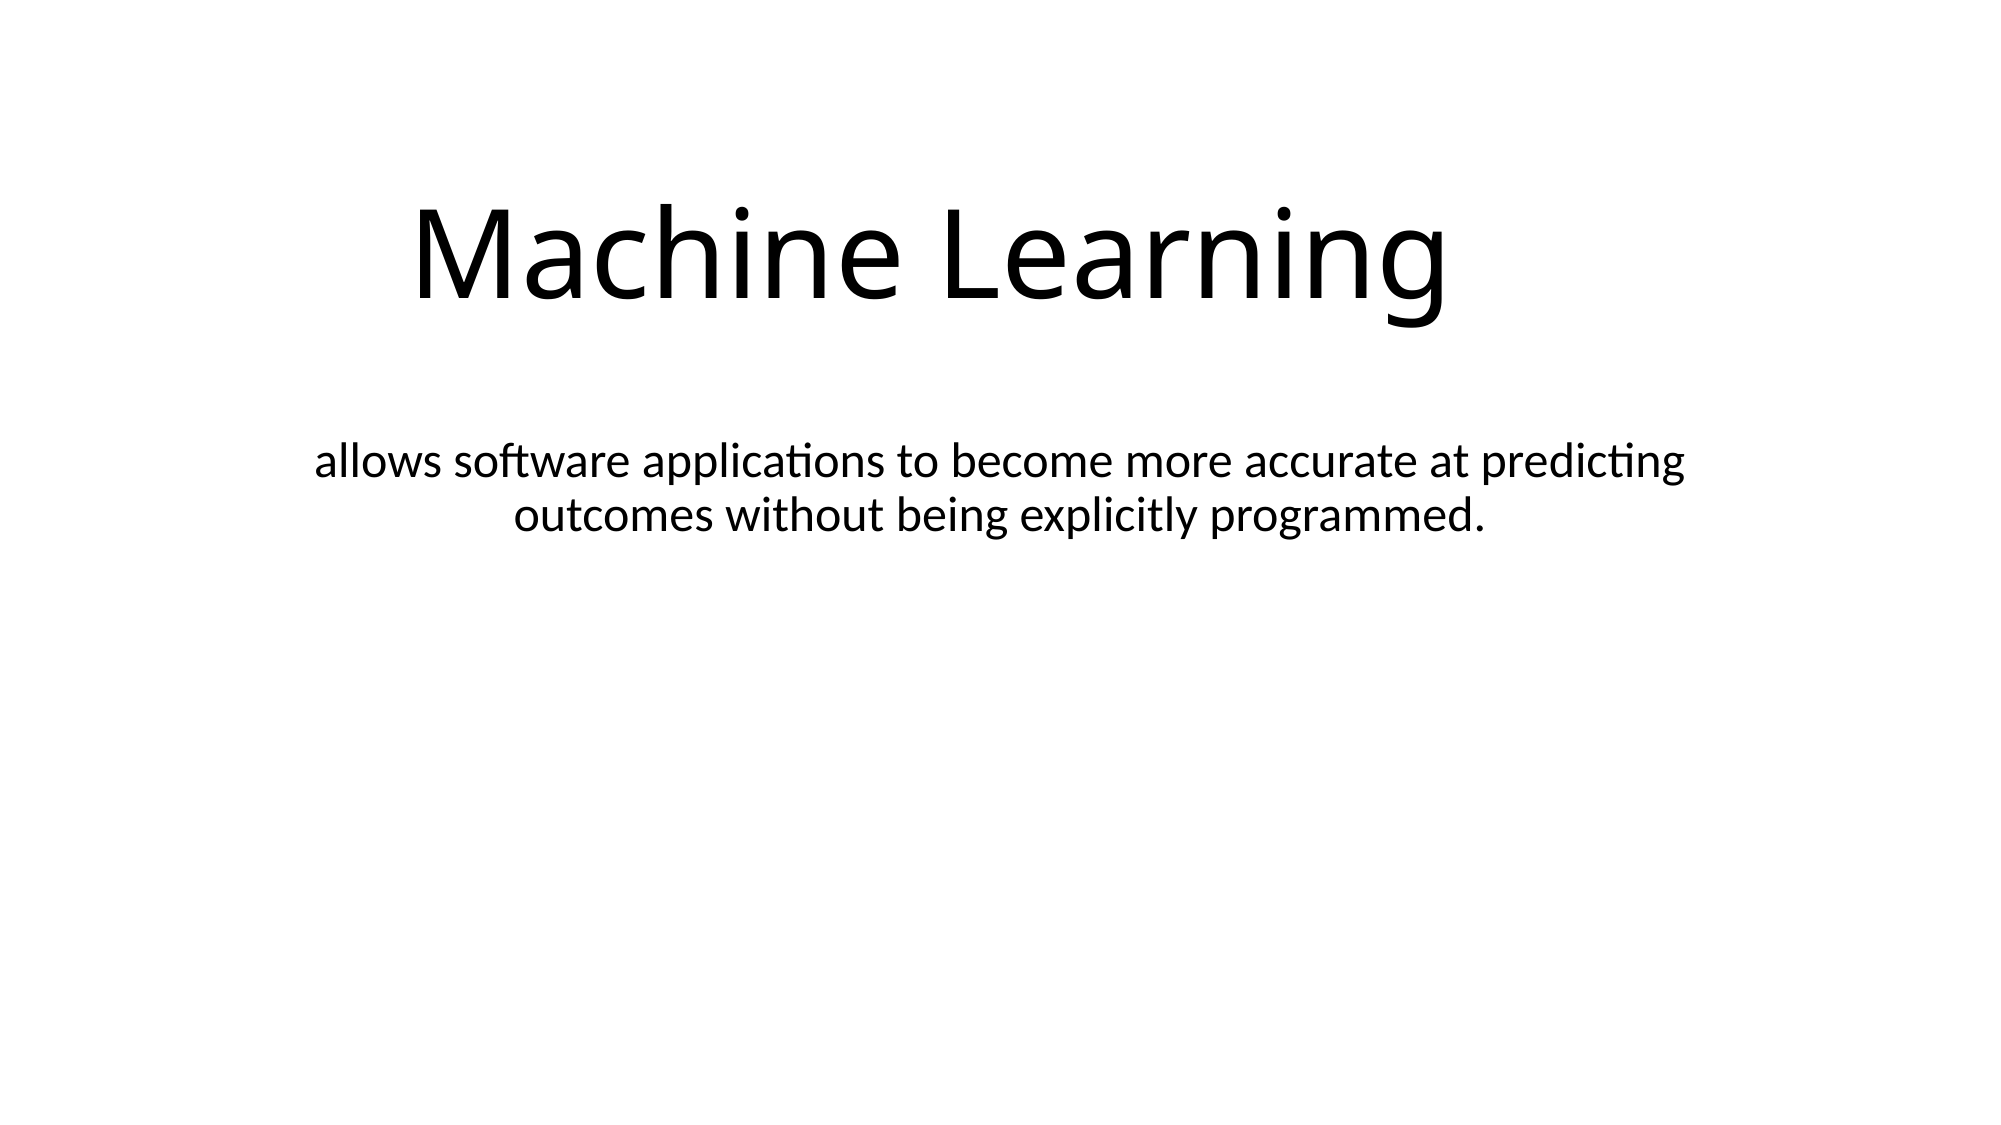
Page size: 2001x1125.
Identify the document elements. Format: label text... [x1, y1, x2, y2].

title Machine Learning [249, 184, 1613, 334]
subtitle allows software applications to become more accurate at predicting outcomes without being explicitly programmed. [249, 426, 1750, 699]
